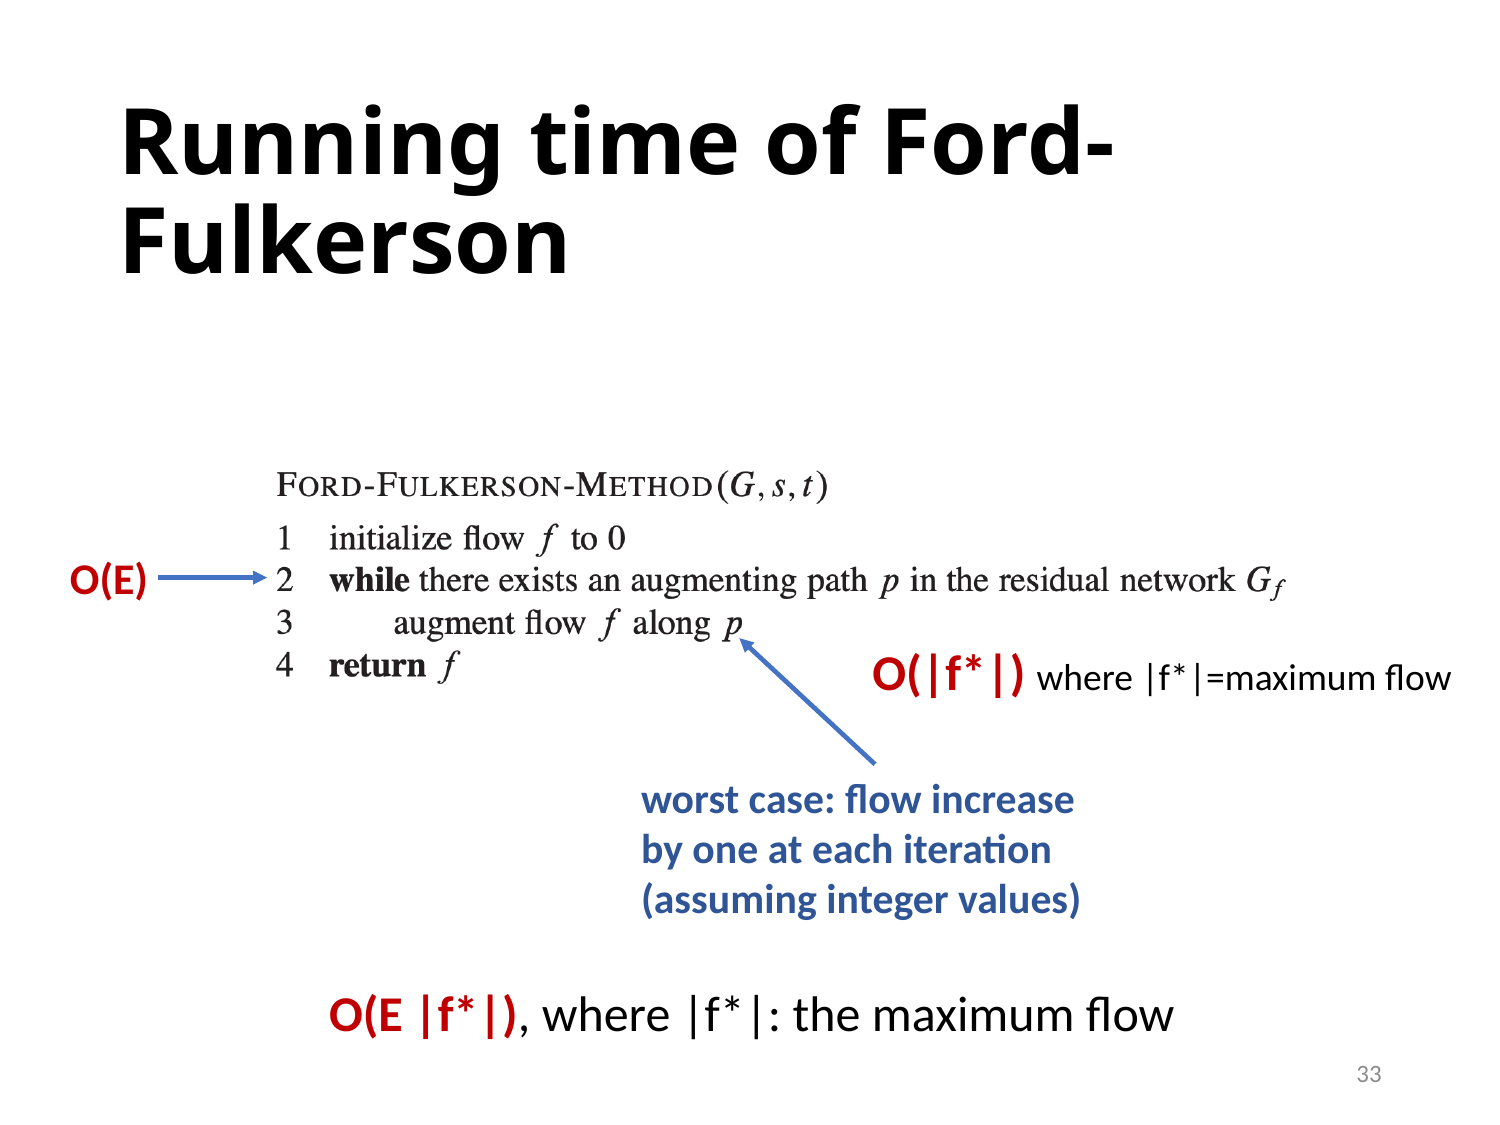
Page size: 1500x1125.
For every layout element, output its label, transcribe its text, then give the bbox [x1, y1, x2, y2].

slide_number 33 [1059, 1042, 1397, 1103]
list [253, 442, 1321, 713]
text_box worst case: flow increase by one at each iteration (assuming integer values) [626, 764, 1124, 929]
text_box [739, 638, 875, 765]
text_box O(E |f*|), where |f*|: the maximum flow [314, 973, 1212, 1049]
text_box O(|f*|) where |f*|=maximum flow [1321, 632, 1470, 708]
text_box O(E) [55, 543, 166, 611]
title Running time of Ford-Fulkerson [103, 86, 1397, 304]
